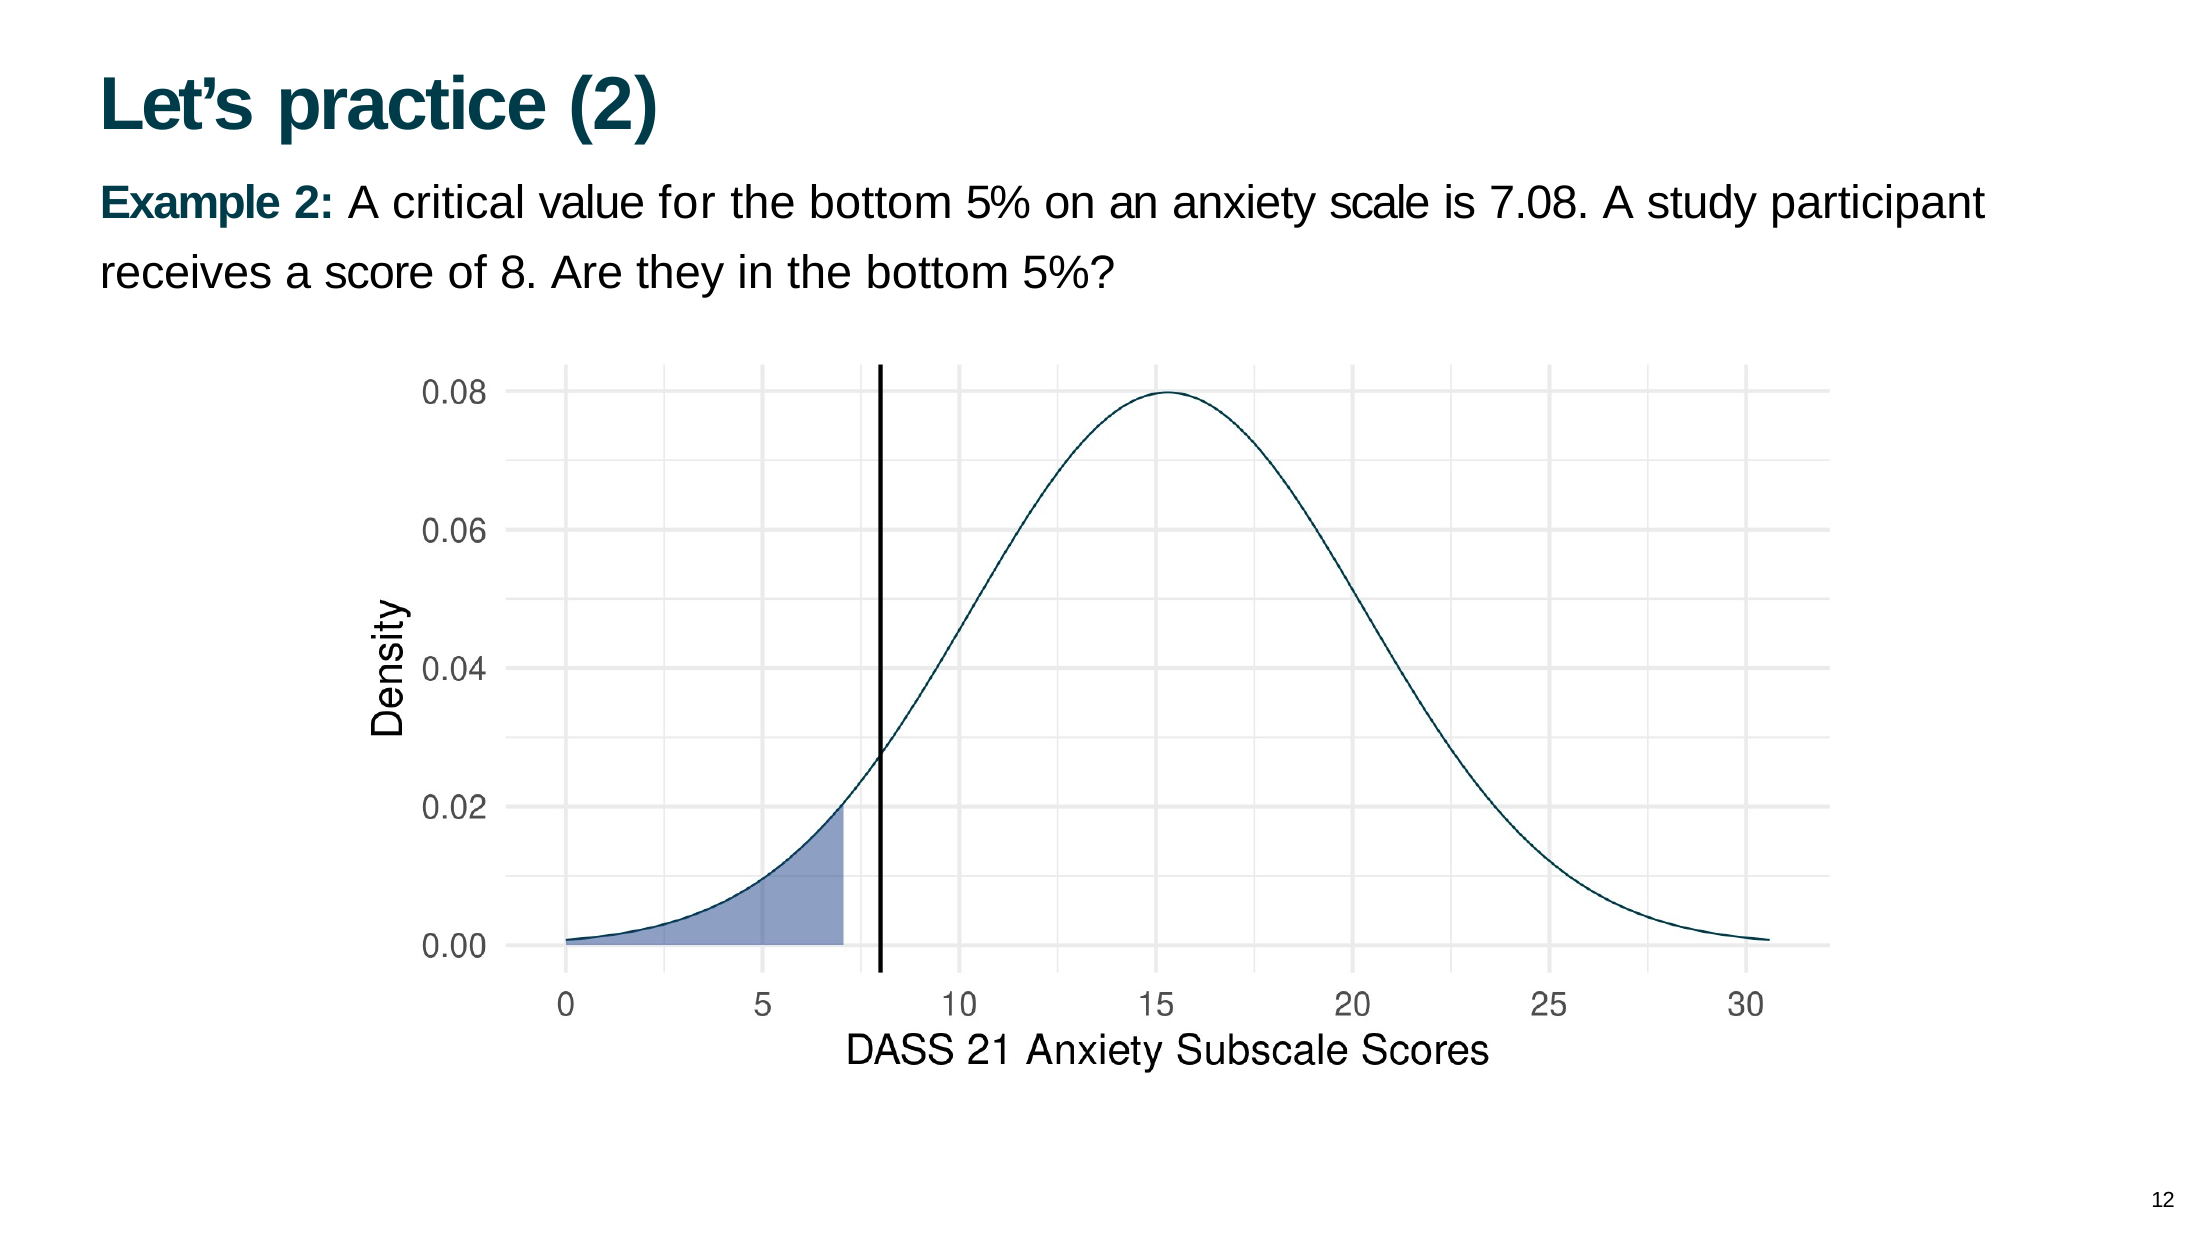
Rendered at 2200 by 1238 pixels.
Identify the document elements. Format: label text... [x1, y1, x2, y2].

picture [370, 363, 1830, 1073]
title Let’s practice (2) Example 2: A critical value for the bottom 5% on an anxiety scale is 7.08. A study participant receives a score of 8. Are they in the bottom 5%? [97, 9, 2088, 299]
slide_number 12 [2144, 1184, 2185, 1238]
